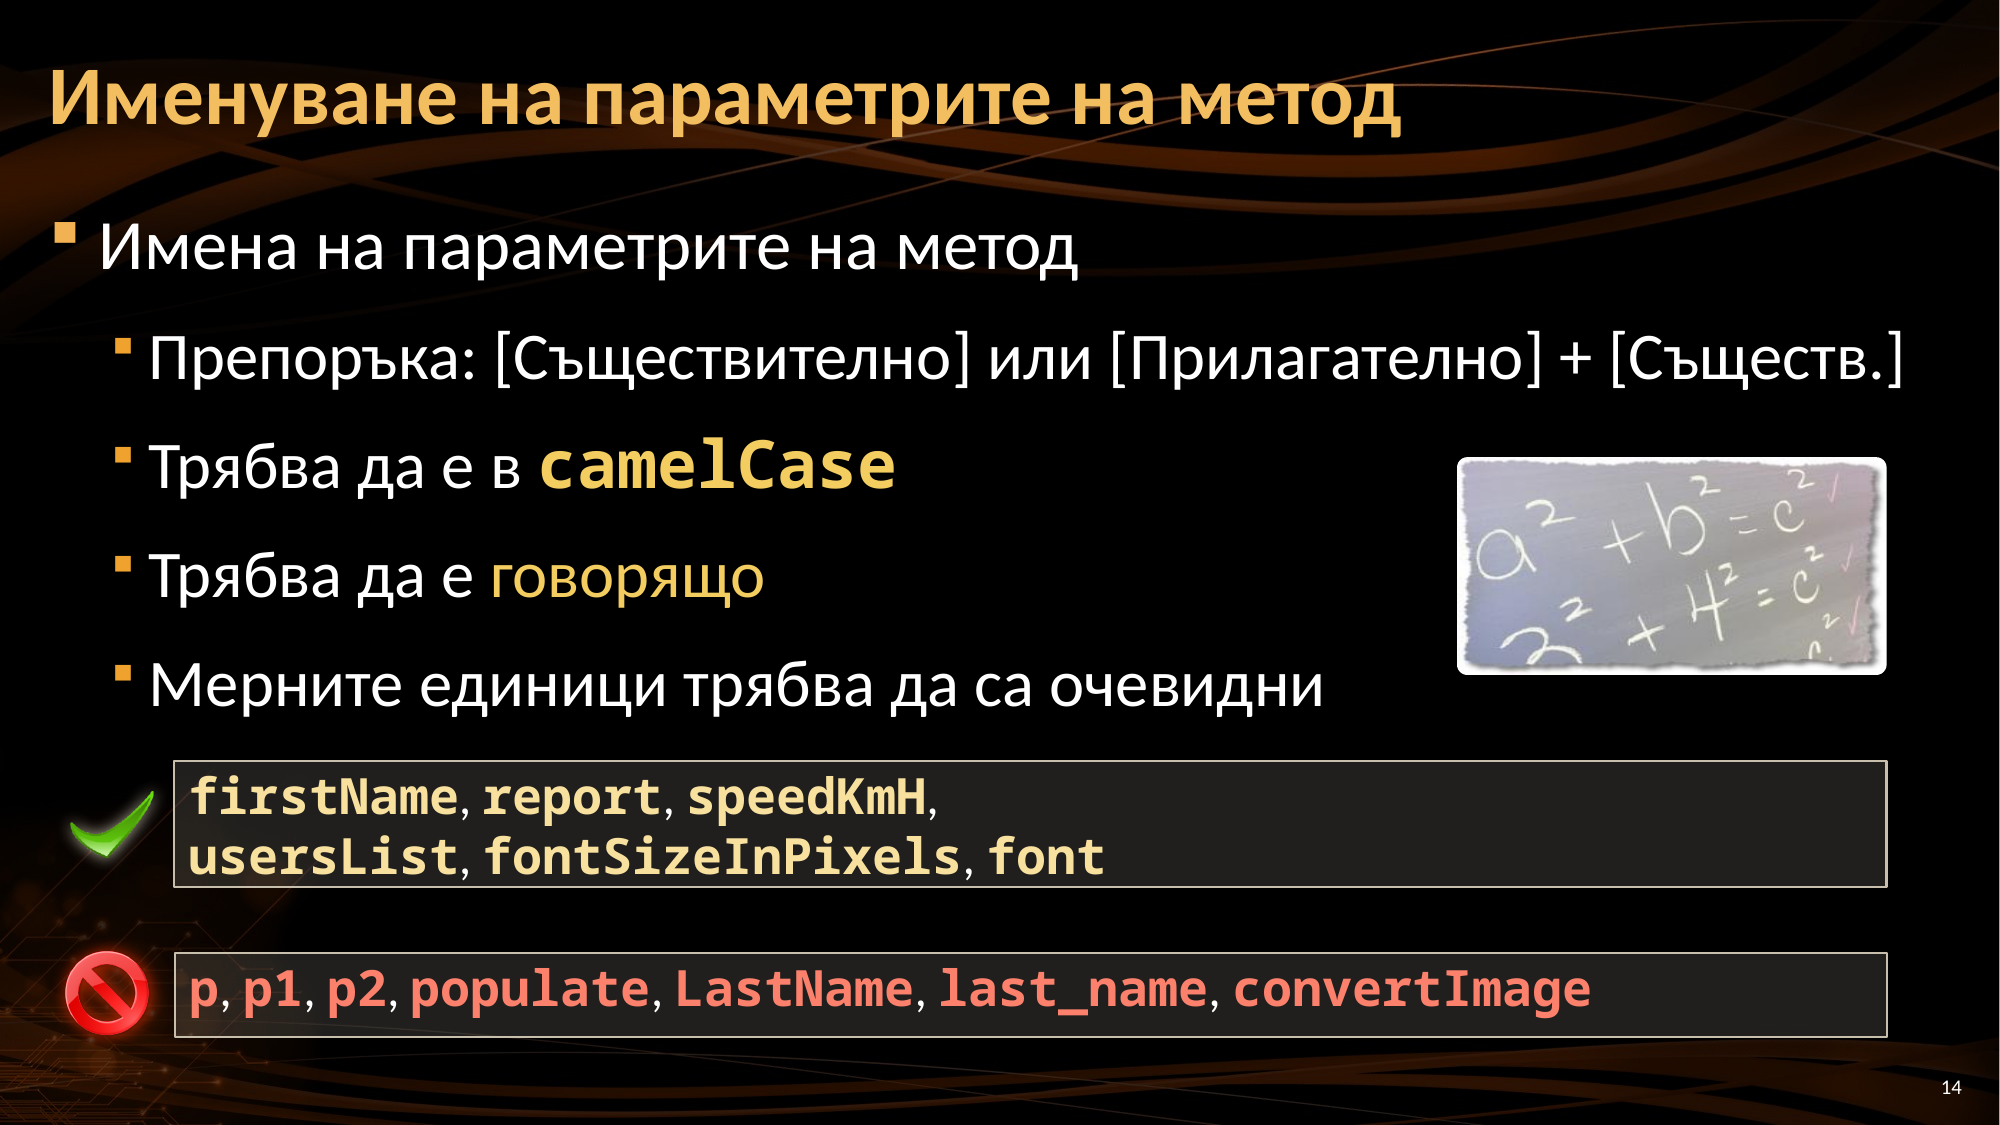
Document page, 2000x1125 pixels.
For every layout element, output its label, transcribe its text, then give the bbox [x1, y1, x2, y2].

text_box p, p1, p2, populate, LastName, last_name, convertImage [174, 953, 1888, 1038]
list Имена на параметрите на метод Препоръка: [Съществително] или [Прилагателно] + [Съществ.] Трябва да е в camelCase Трябва да е говорящо Мерните единици трябва да са очевидни [31, 189, 1968, 1103]
text_box firstName, report, speedKmH, usersList, fontSizeInPixels, font [174, 761, 1887, 888]
picture [0, 0, 2000, 1125]
slide_number 14 [1897, 1070, 1968, 1103]
title Именуване на параметрите на метод [30, 6, 1968, 189]
